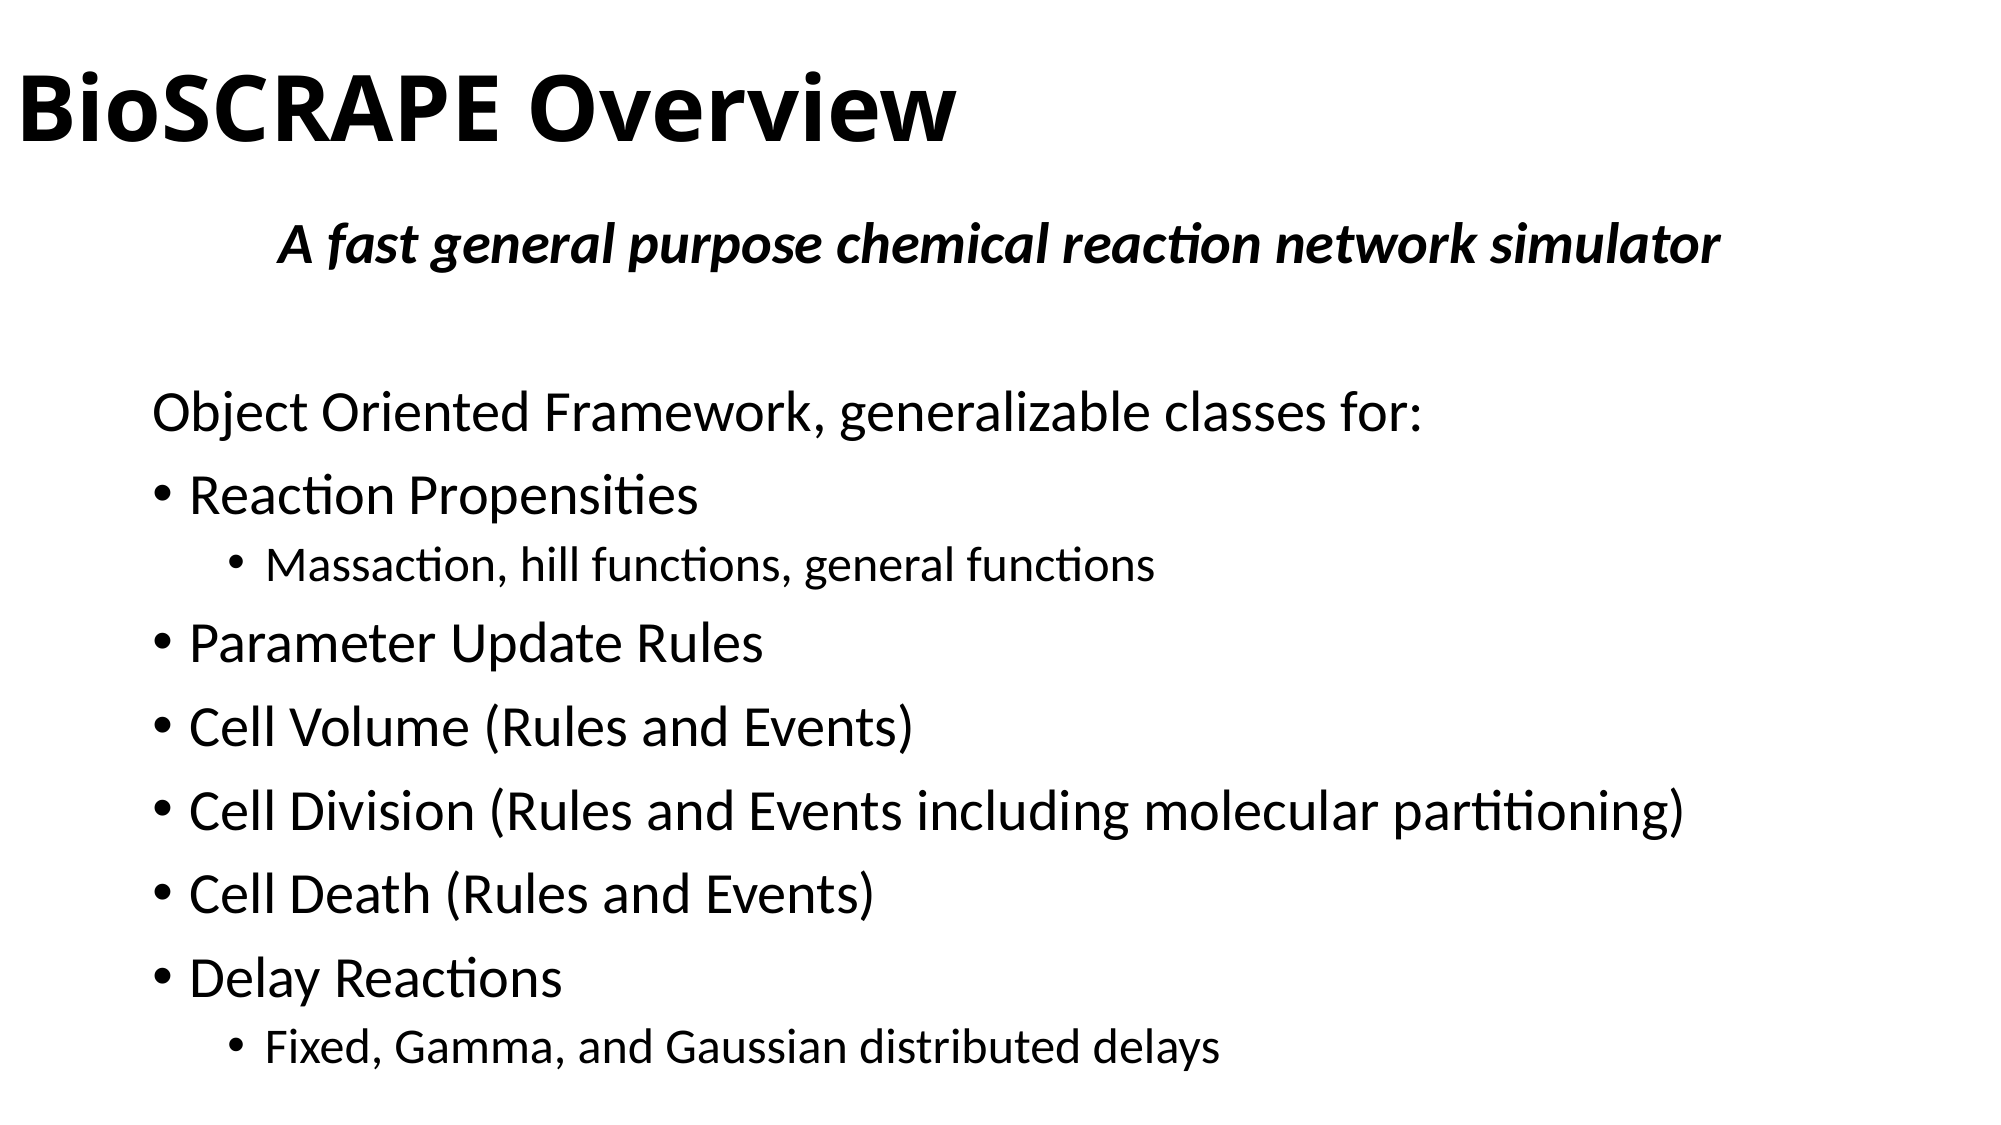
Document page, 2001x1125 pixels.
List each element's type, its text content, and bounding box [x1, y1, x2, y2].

list A fast general purpose chemical reaction network simulator Object Oriented Framework, generalizable classes for: Reaction Propensities Massaction, hill functions, general functions Parameter Update Rules Cell Volume (Rules and Events) Cell Division (Rules and Events including molecular partitioning) Cell Death (Rules and Events) Delay Reactions Fixed, Gamma, and Gaussian distributed delays [137, 206, 1863, 1093]
title BioSCRAPE Overview [0, 3, 1725, 221]
